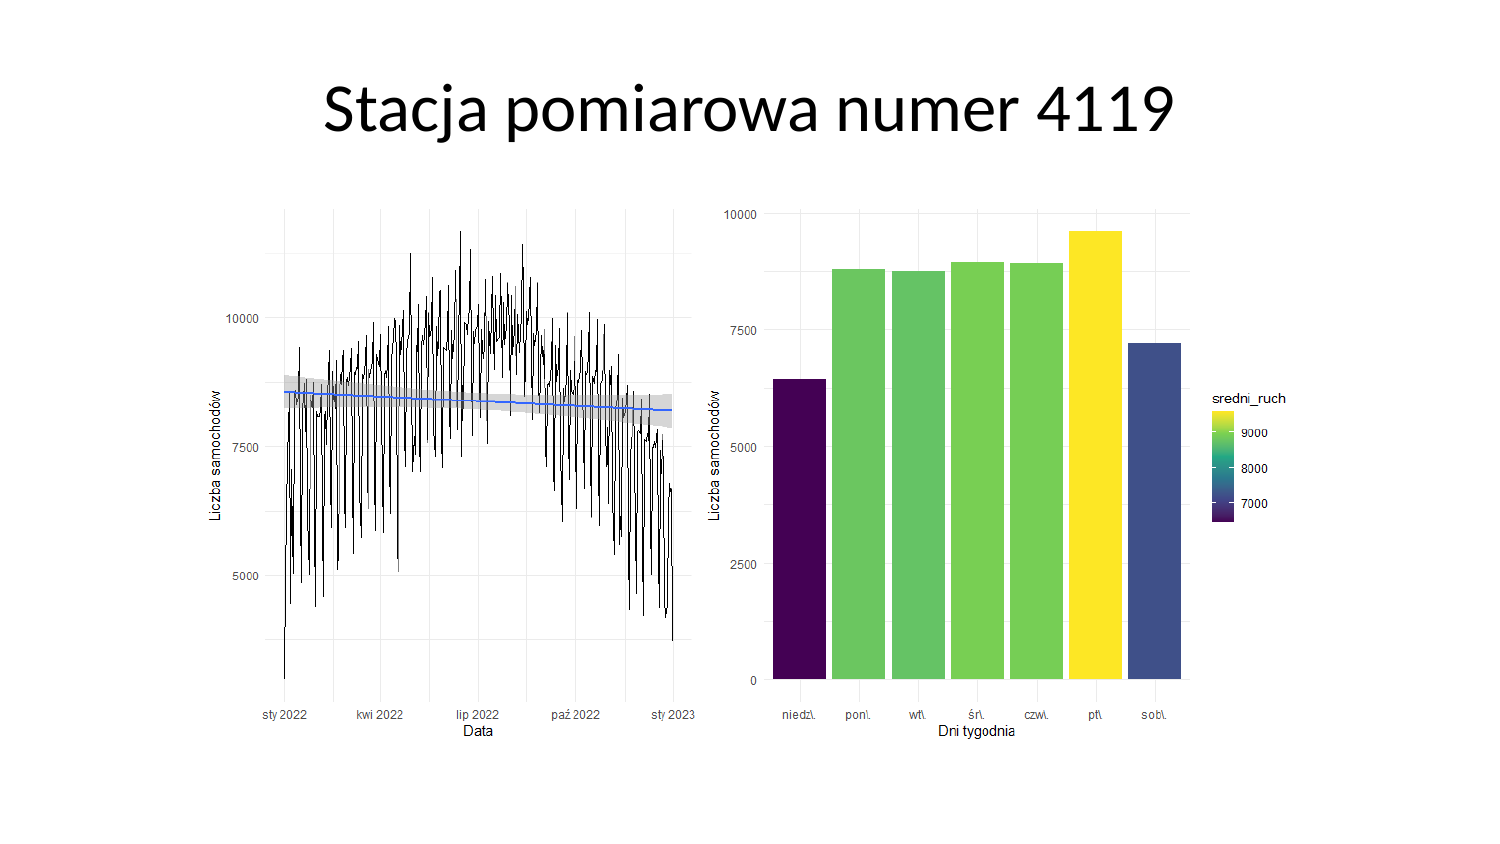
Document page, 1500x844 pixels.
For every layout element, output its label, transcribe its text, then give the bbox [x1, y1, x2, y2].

picture [193, 195, 1307, 753]
title Stacja pomiarowa numer 4119 [75, 33, 1425, 175]
